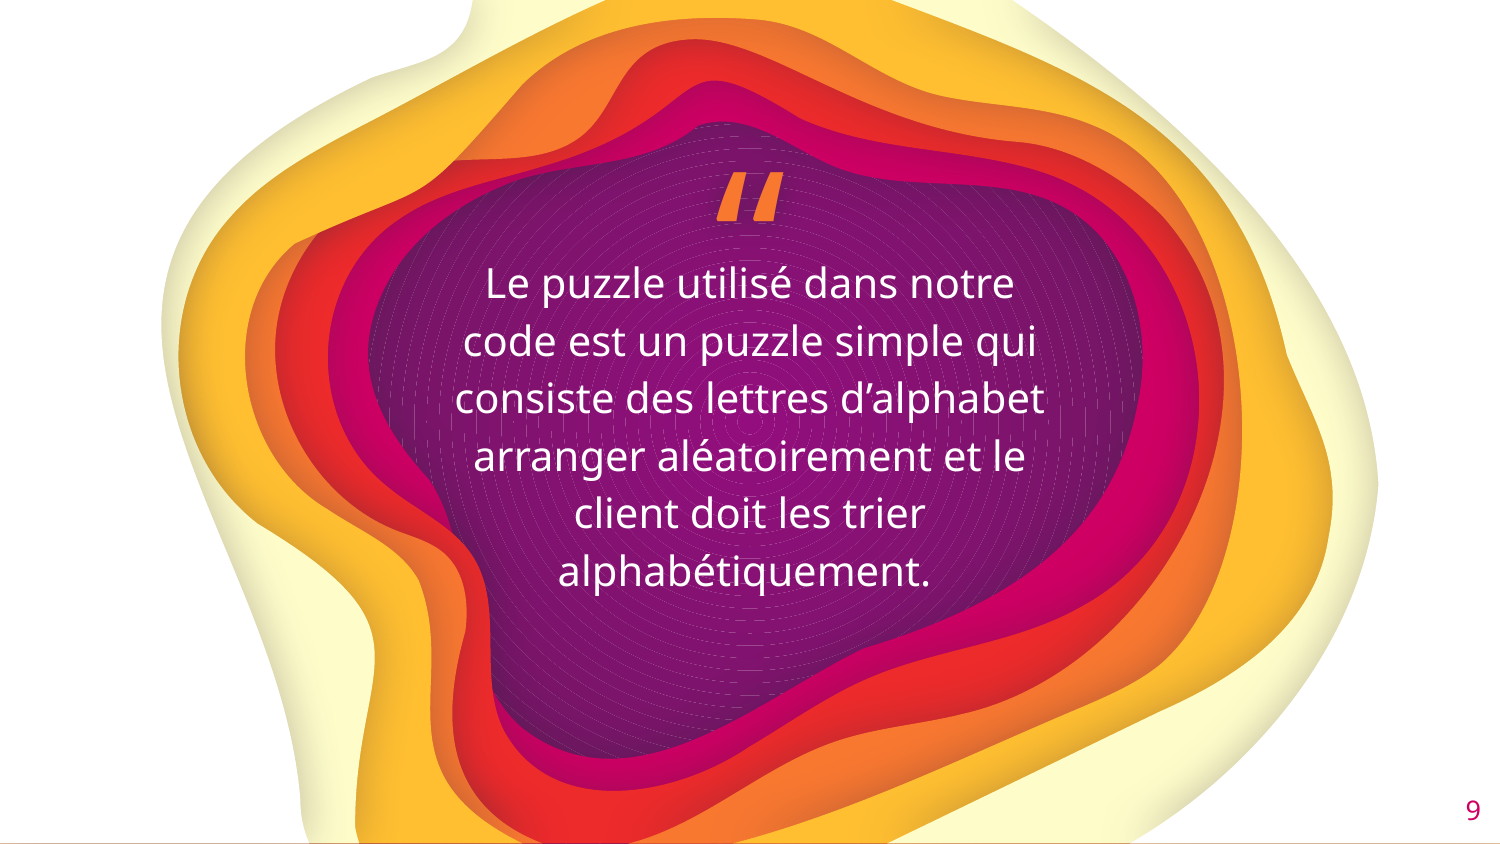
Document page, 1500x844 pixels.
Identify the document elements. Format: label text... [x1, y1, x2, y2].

slide_number 9 [1391, 779, 1482, 844]
list Le puzzle utilisé dans notre code est un puzzle simple qui consiste des lettres d’alphabet arranger aléatoirement et le client doit les trier alphabétiquement. [441, 178, 1059, 666]
